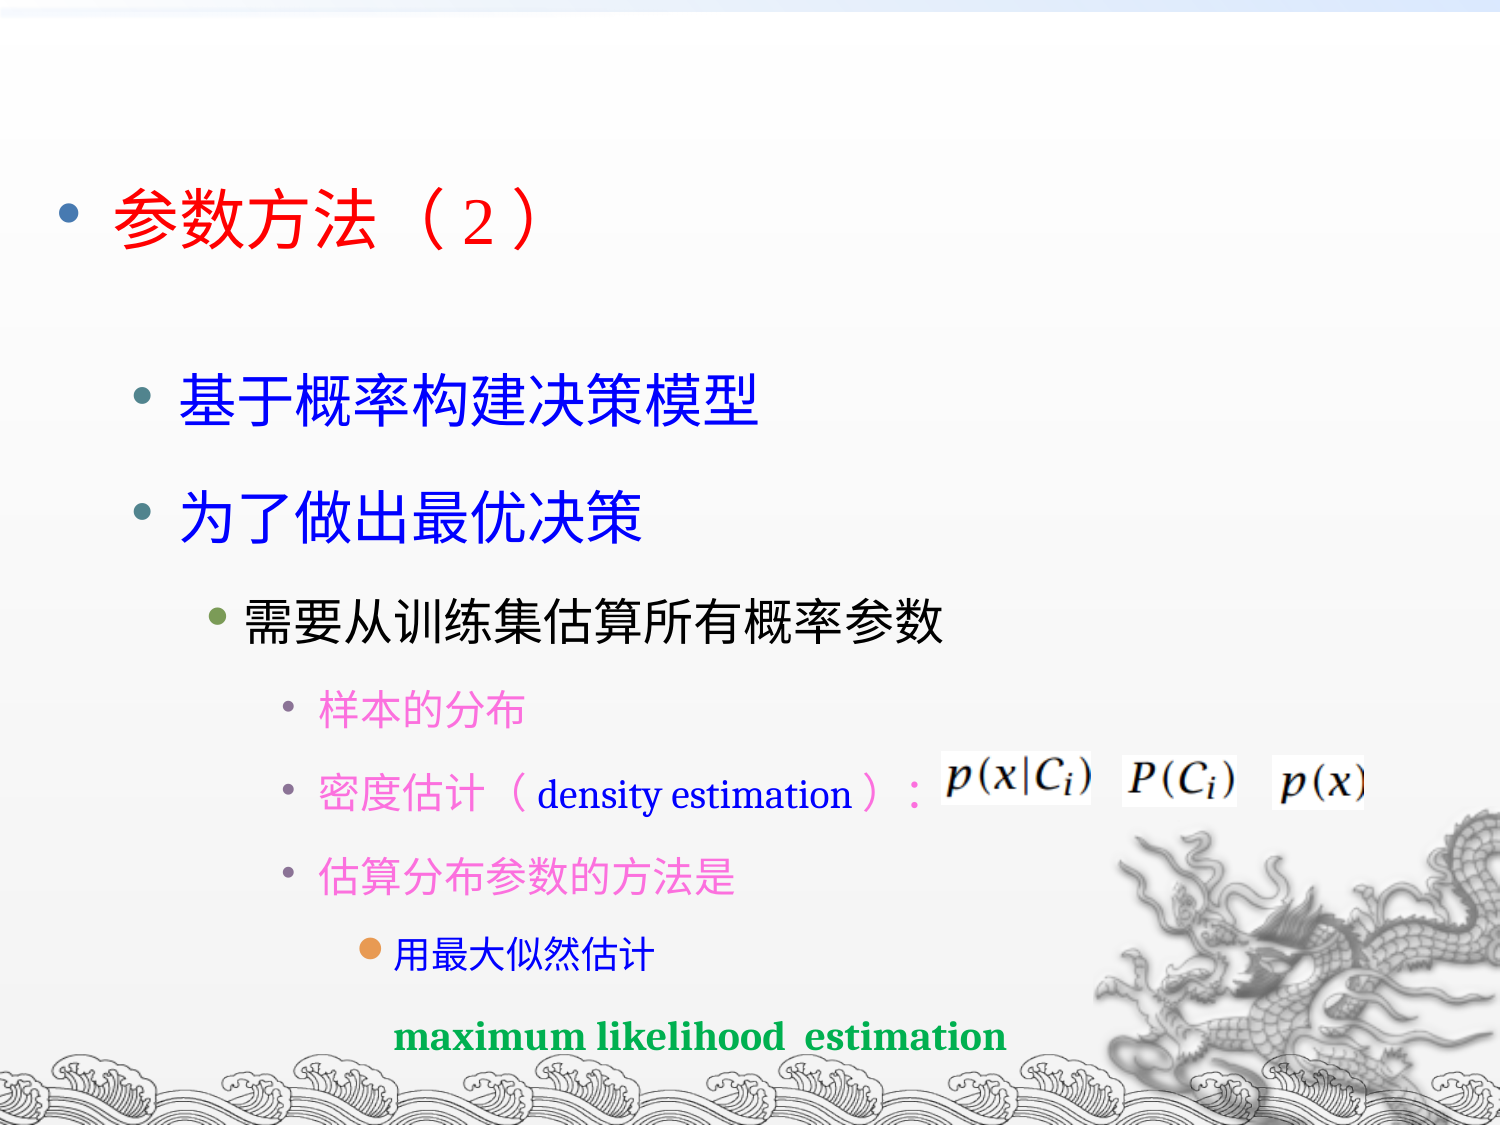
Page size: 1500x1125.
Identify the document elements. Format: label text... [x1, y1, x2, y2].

list 参数方法（2） 基于概率构建决策模型 为了做出最优决策 需要从训练集估算所有概率参数 样本的分布 密度估计（density estimation）： 估算分布参数的方法是 用最大似然估计 maximum likelihood estimation [40, 136, 1448, 1083]
picture [1272, 754, 1365, 811]
picture [1121, 754, 1237, 808]
picture [941, 750, 1091, 805]
